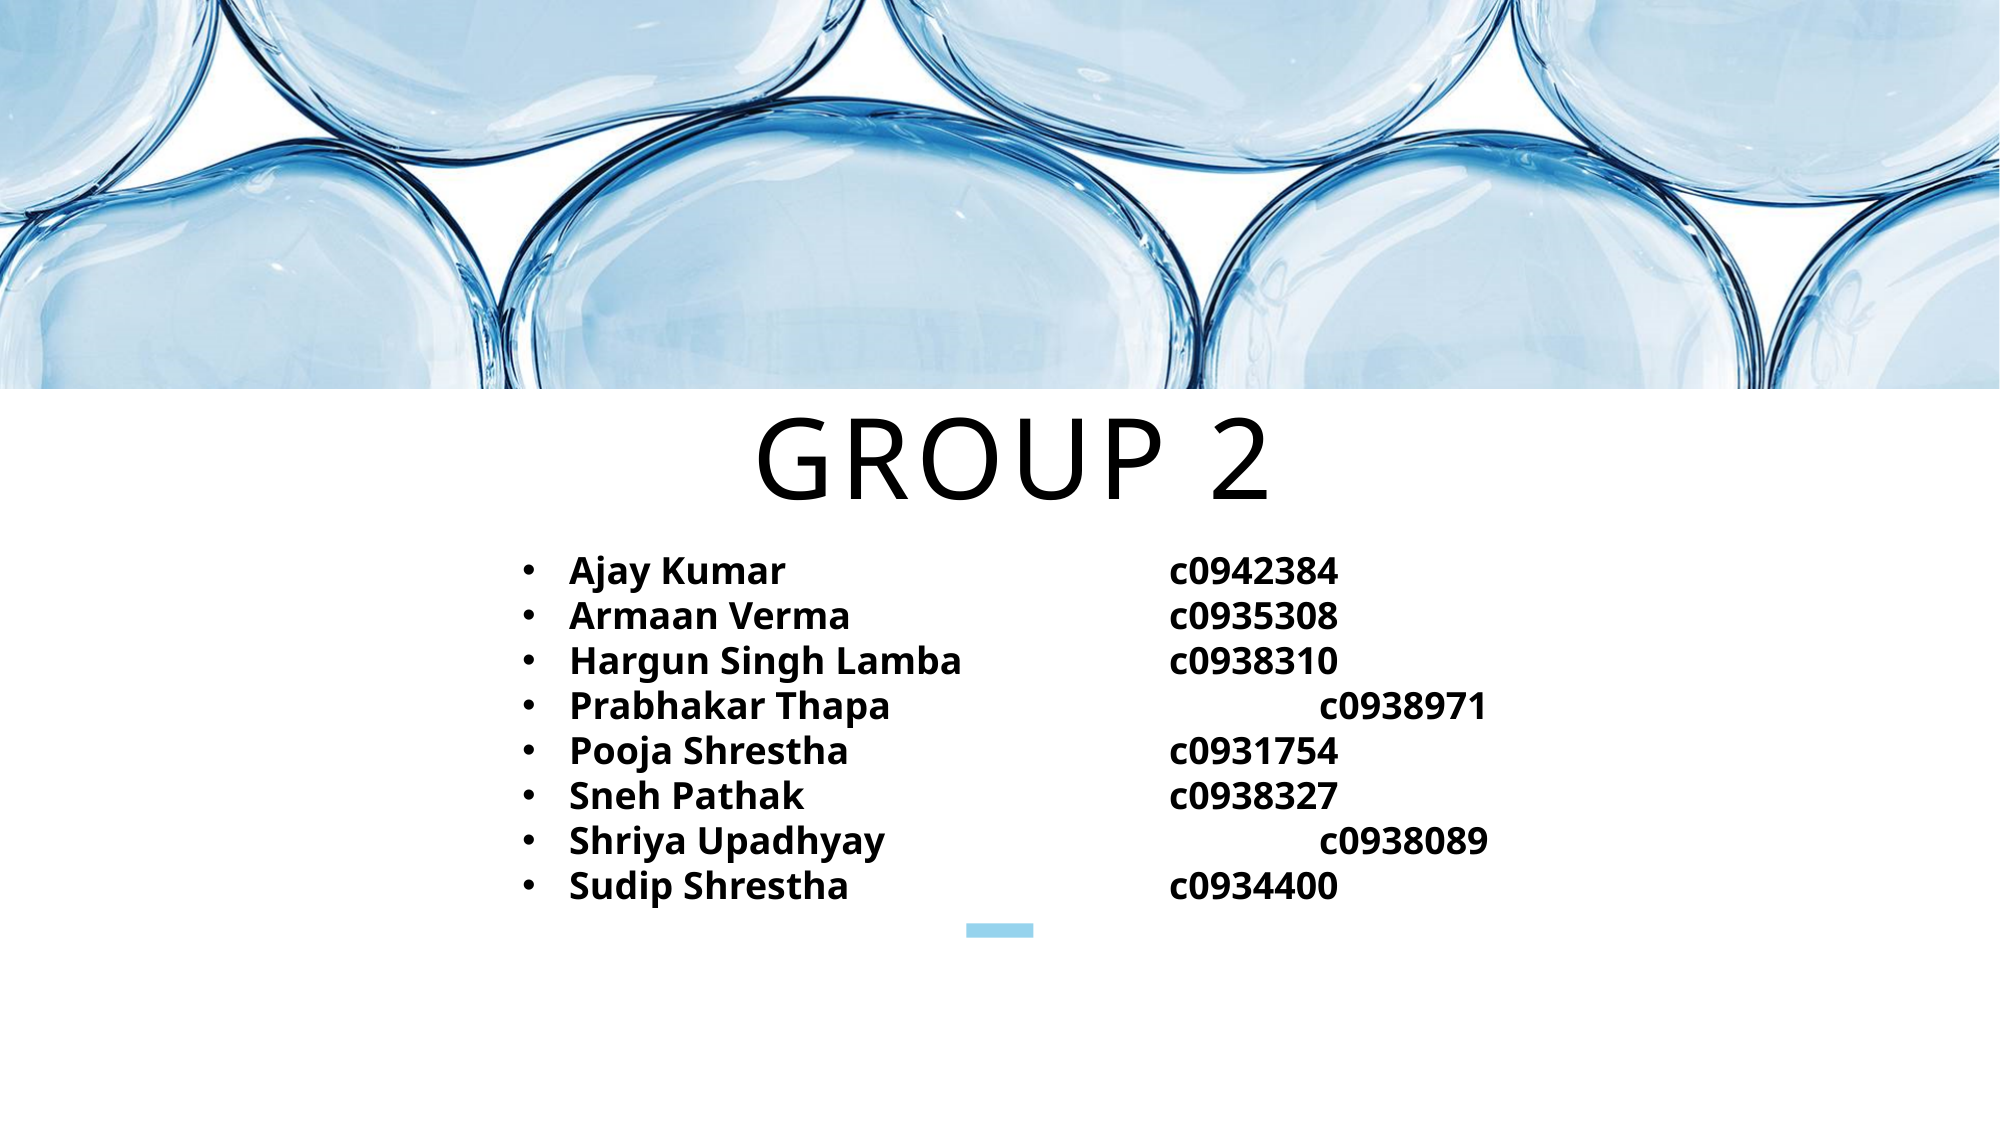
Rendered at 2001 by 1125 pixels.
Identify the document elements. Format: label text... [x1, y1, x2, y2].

picture [0, 0, 2000, 389]
text_box Ajay Kumar c0942384 Armaan Verma c0935308 Hargun Singh Lamba c0938310 Prabhakar Thapa c0938971 Pooja Shrestha c0931754 Sneh Pathak c0938327 Shriya Upadhyay c0938089 Sudip Shrestha c0934400 [507, 539, 1569, 960]
title Group 2 [206, 432, 1825, 629]
